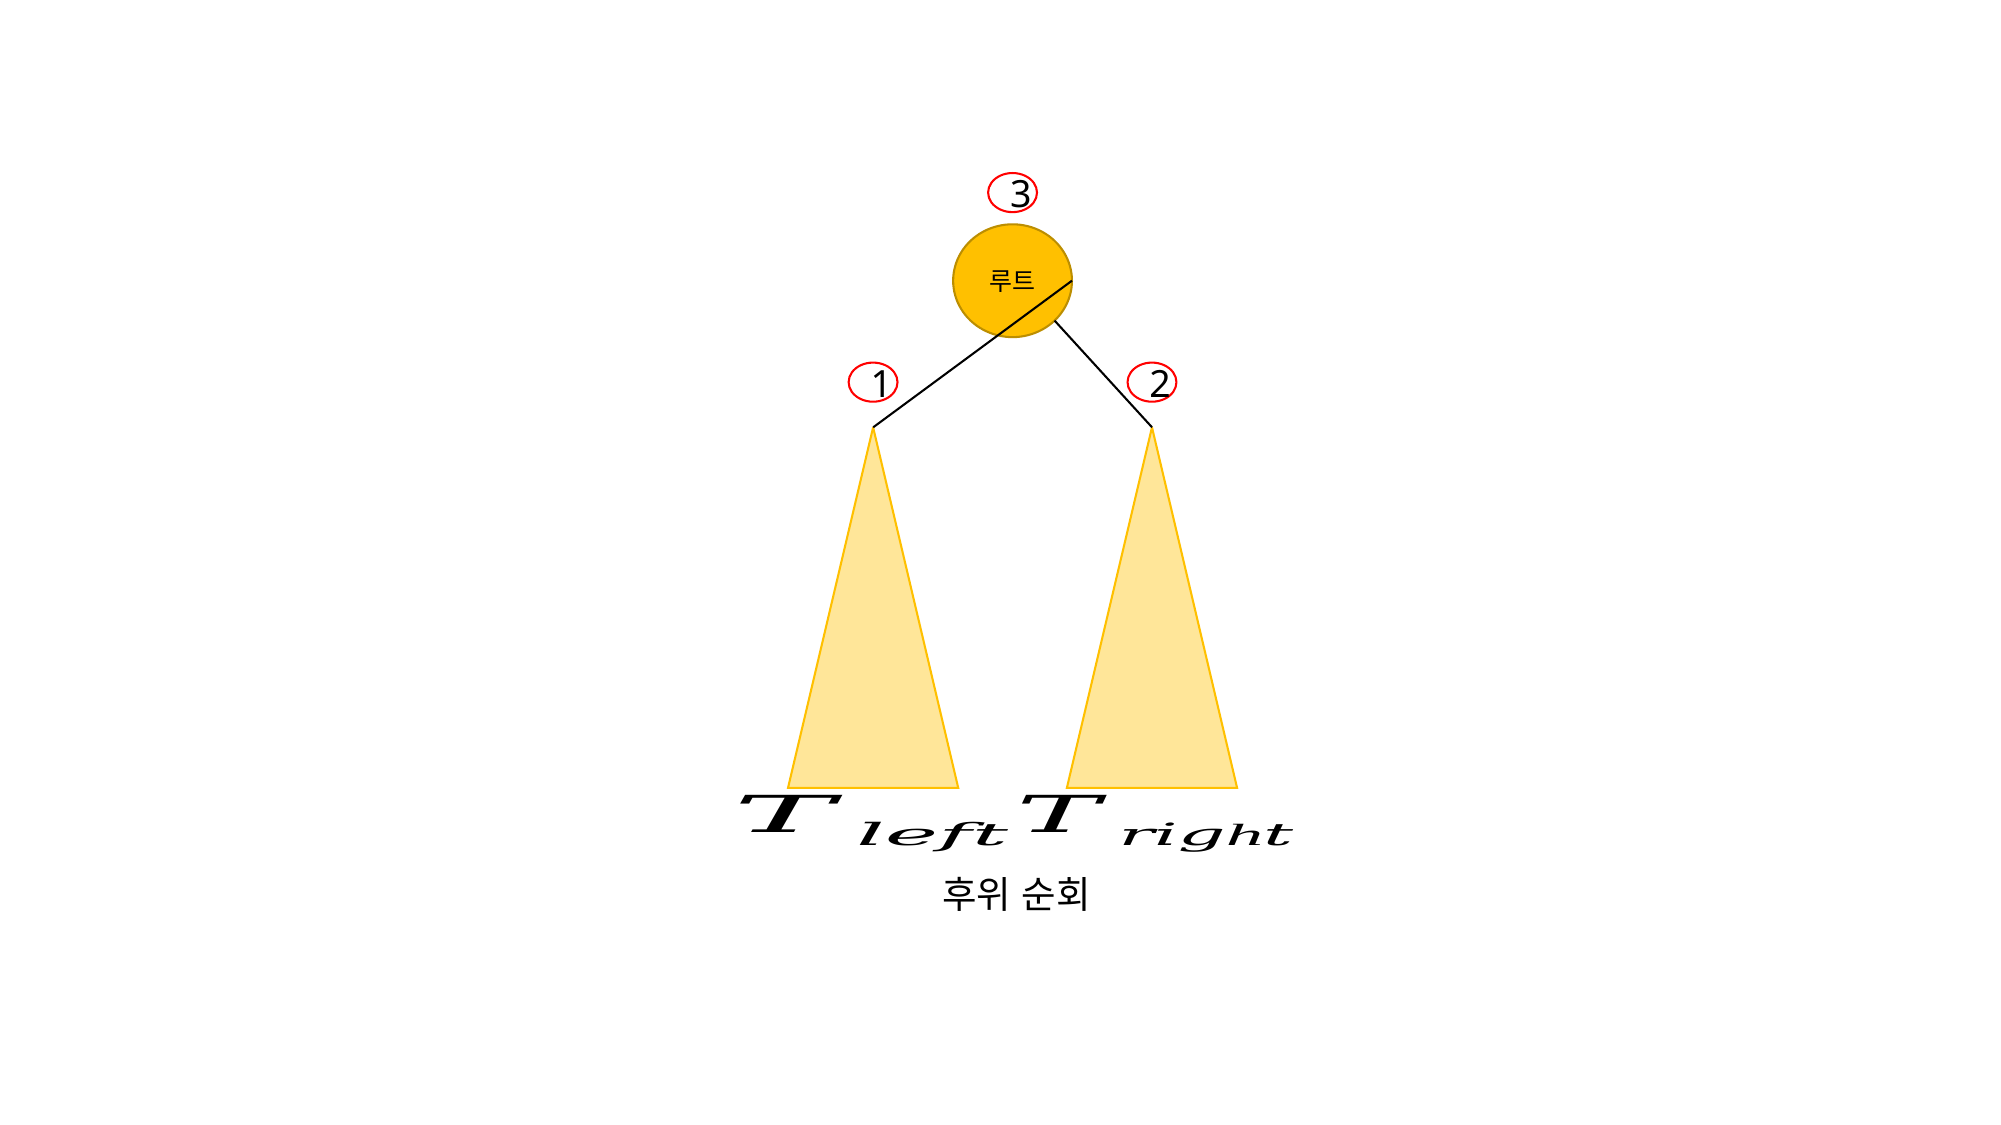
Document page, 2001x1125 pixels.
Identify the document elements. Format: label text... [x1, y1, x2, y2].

text_box [1065, 427, 1239, 789]
text_box 후위 순회 [732, 864, 1301, 924]
text_box [786, 427, 960, 789]
text_box 루트 [952, 223, 1074, 336]
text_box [873, 320, 971, 428]
text_box 루트 [999, 282, 1073, 339]
text_box 1 [847, 361, 873, 403]
text_box 2 [1152, 361, 1178, 403]
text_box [1054, 320, 1152, 428]
text_box 3 [987, 171, 1039, 214]
